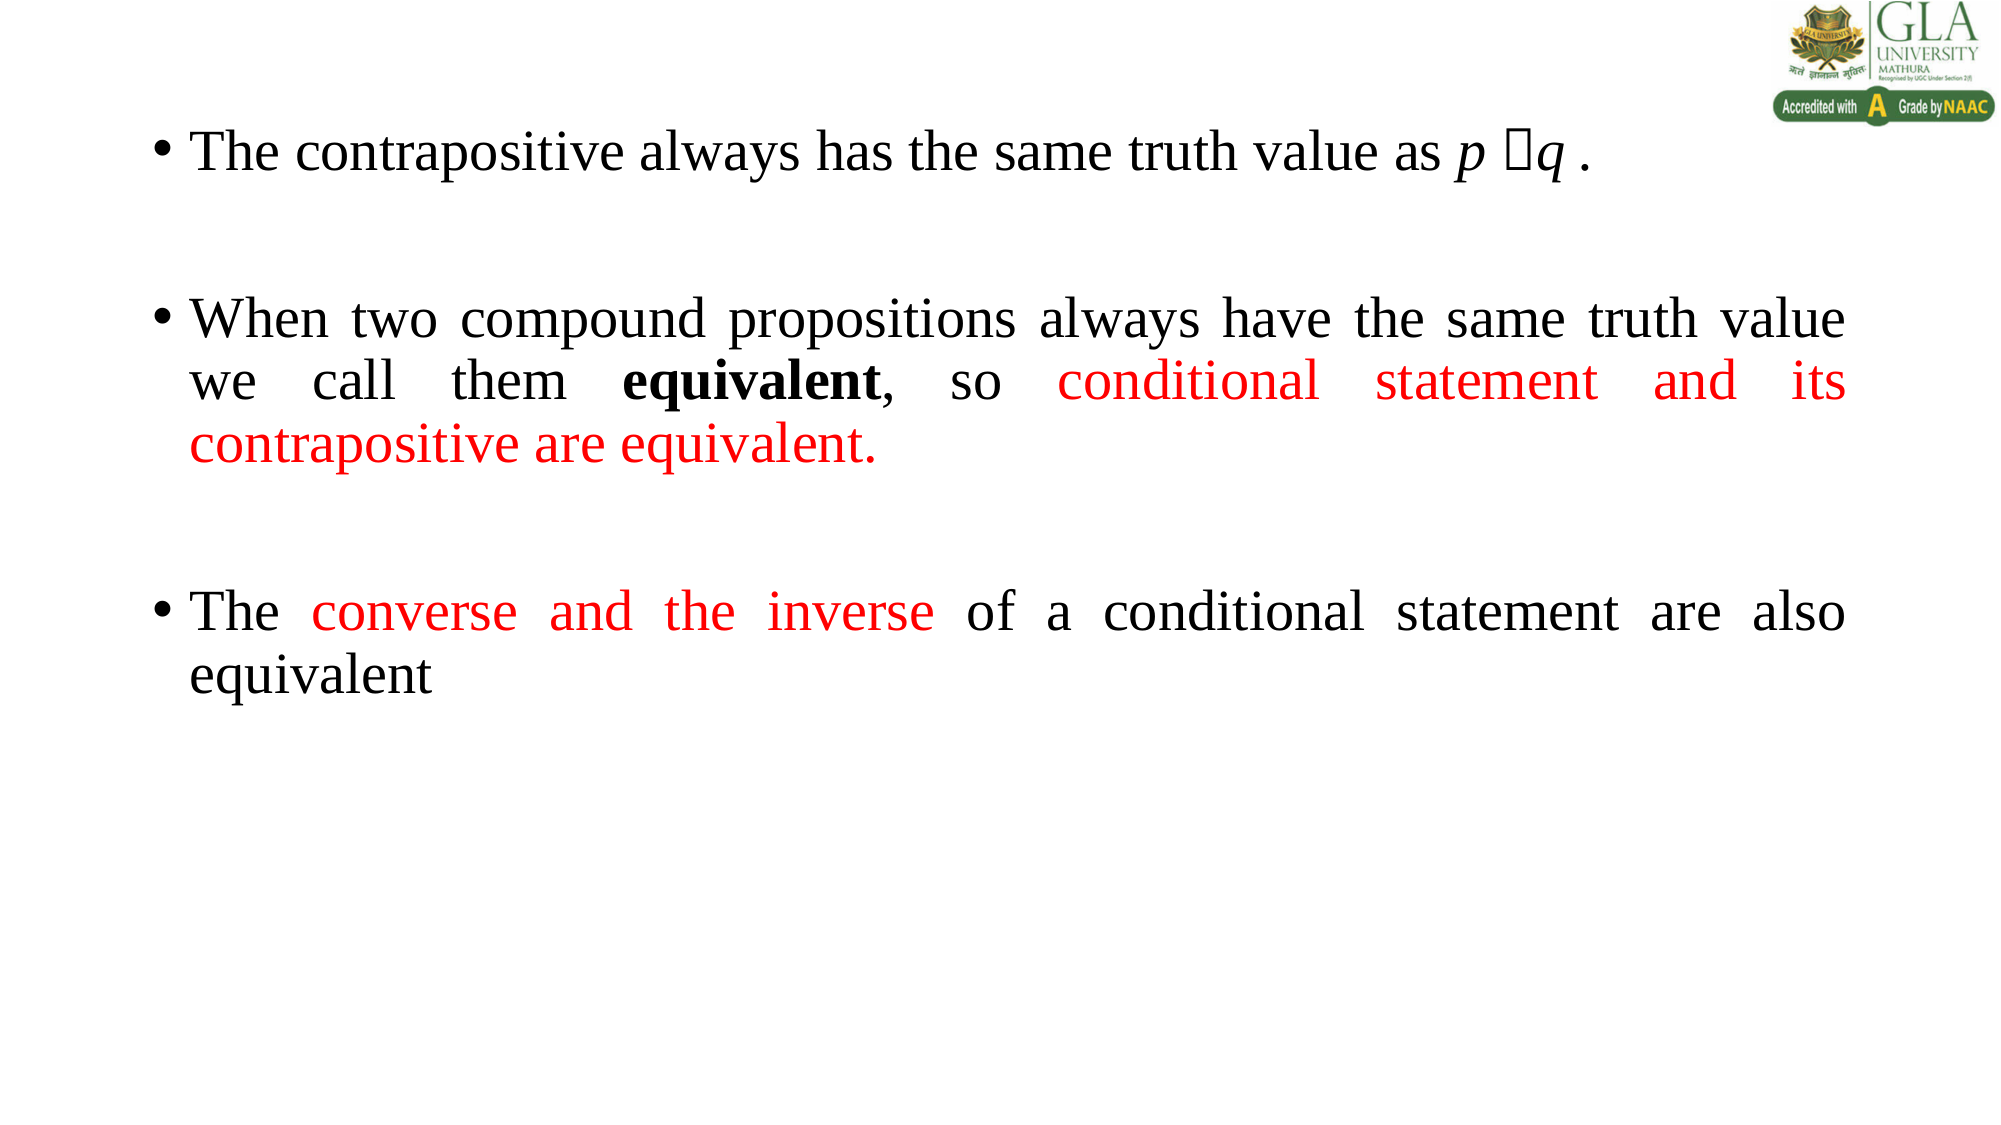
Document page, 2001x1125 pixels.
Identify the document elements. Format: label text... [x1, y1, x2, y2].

picture [1771, 1, 1999, 127]
list The contrapositive always has the same truth value as p q . When two compound propositions always have the same truth value we call them equivalent, so conditional statement and its contrapositive are equivalent. The converse and the inverse of a conditional statement are also equivalent [137, 112, 1863, 1014]
